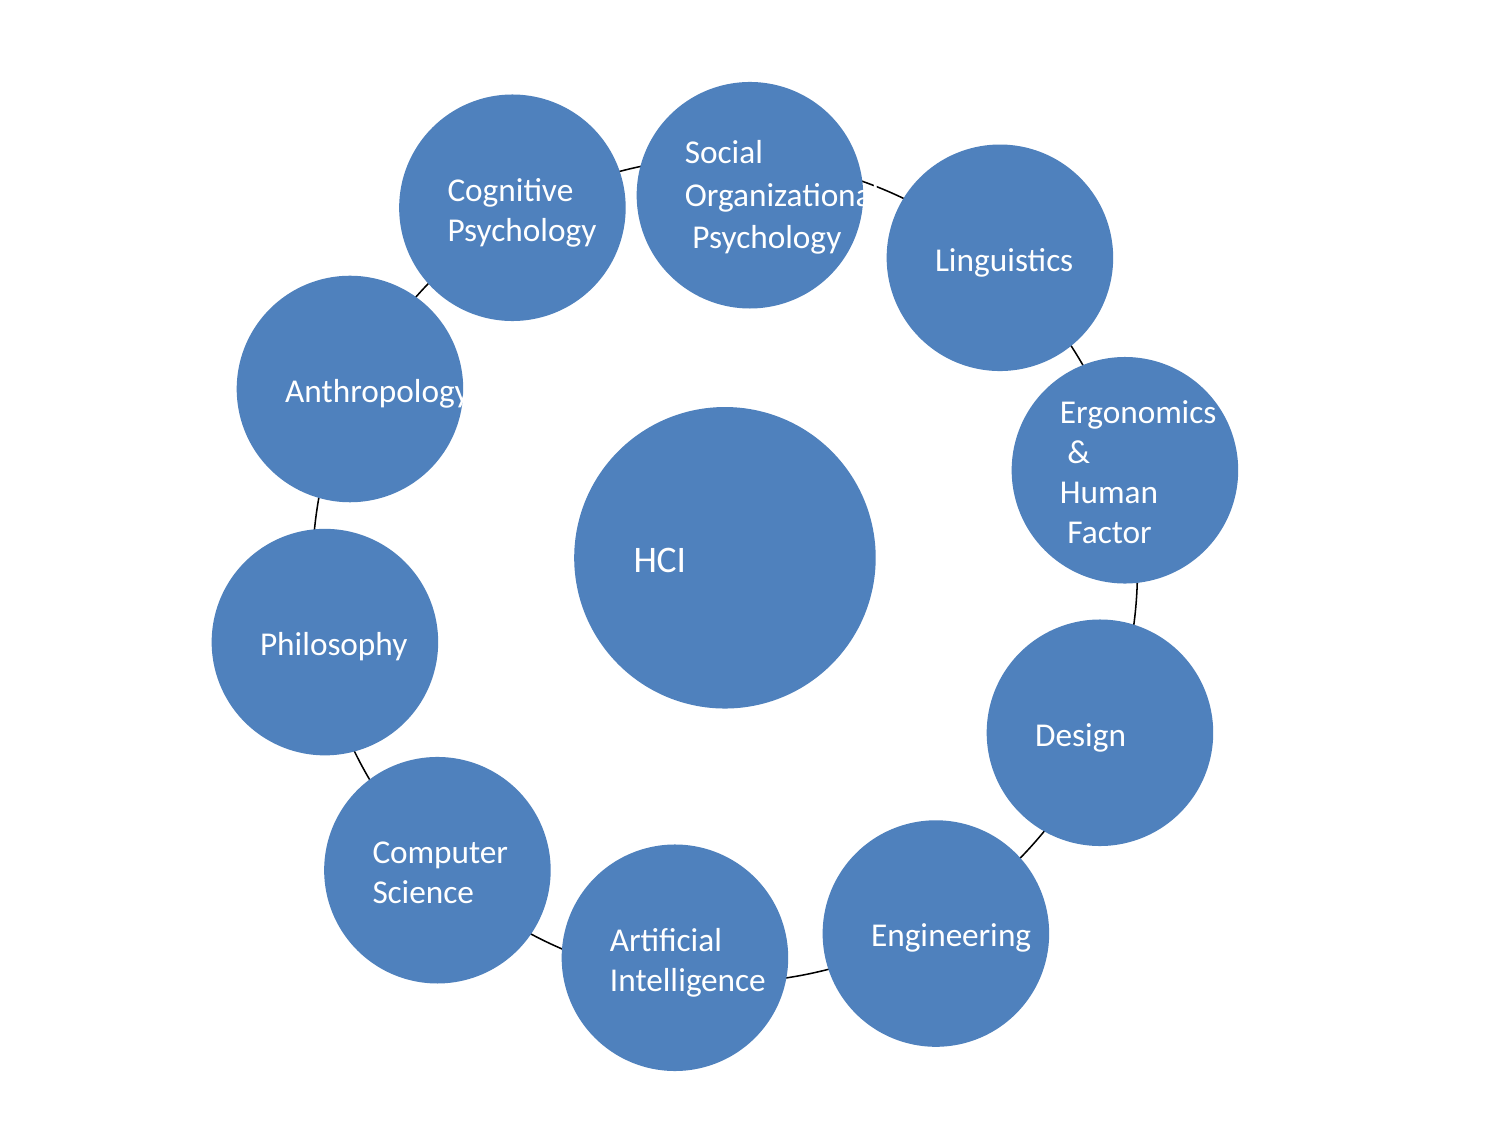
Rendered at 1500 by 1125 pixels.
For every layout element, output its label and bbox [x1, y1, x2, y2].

text_box [212, 82, 1238, 1071]
